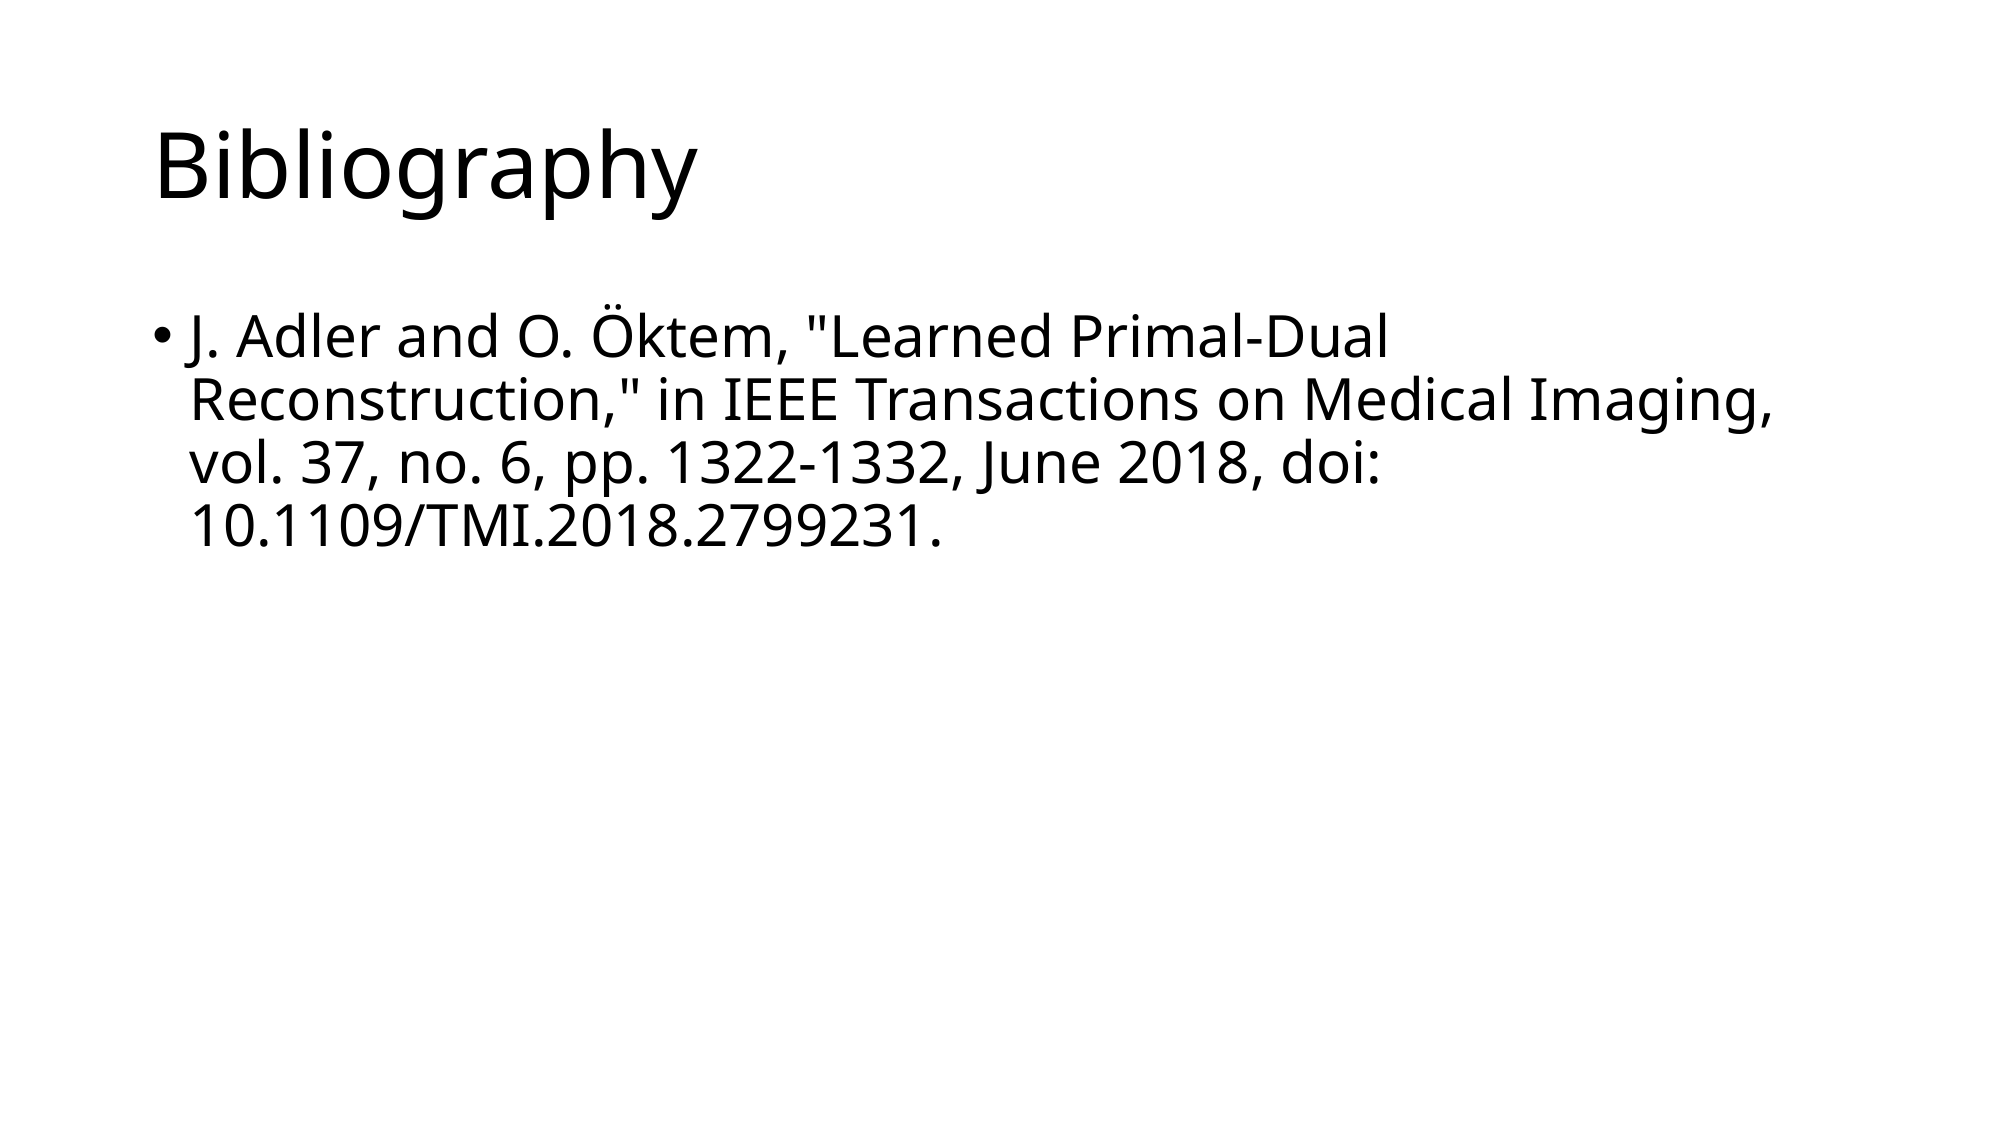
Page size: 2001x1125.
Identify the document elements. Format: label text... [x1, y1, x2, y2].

list J. Adler and O. Öktem, "Learned Primal-Dual Reconstruction," in IEEE Transactions on Medical Imaging, vol. 37, no. 6, pp. 1322-1332, June 2018, doi: 10.1109/TMI.2018.2799231. [137, 299, 1863, 1014]
title Bibliography [137, 59, 1863, 278]
